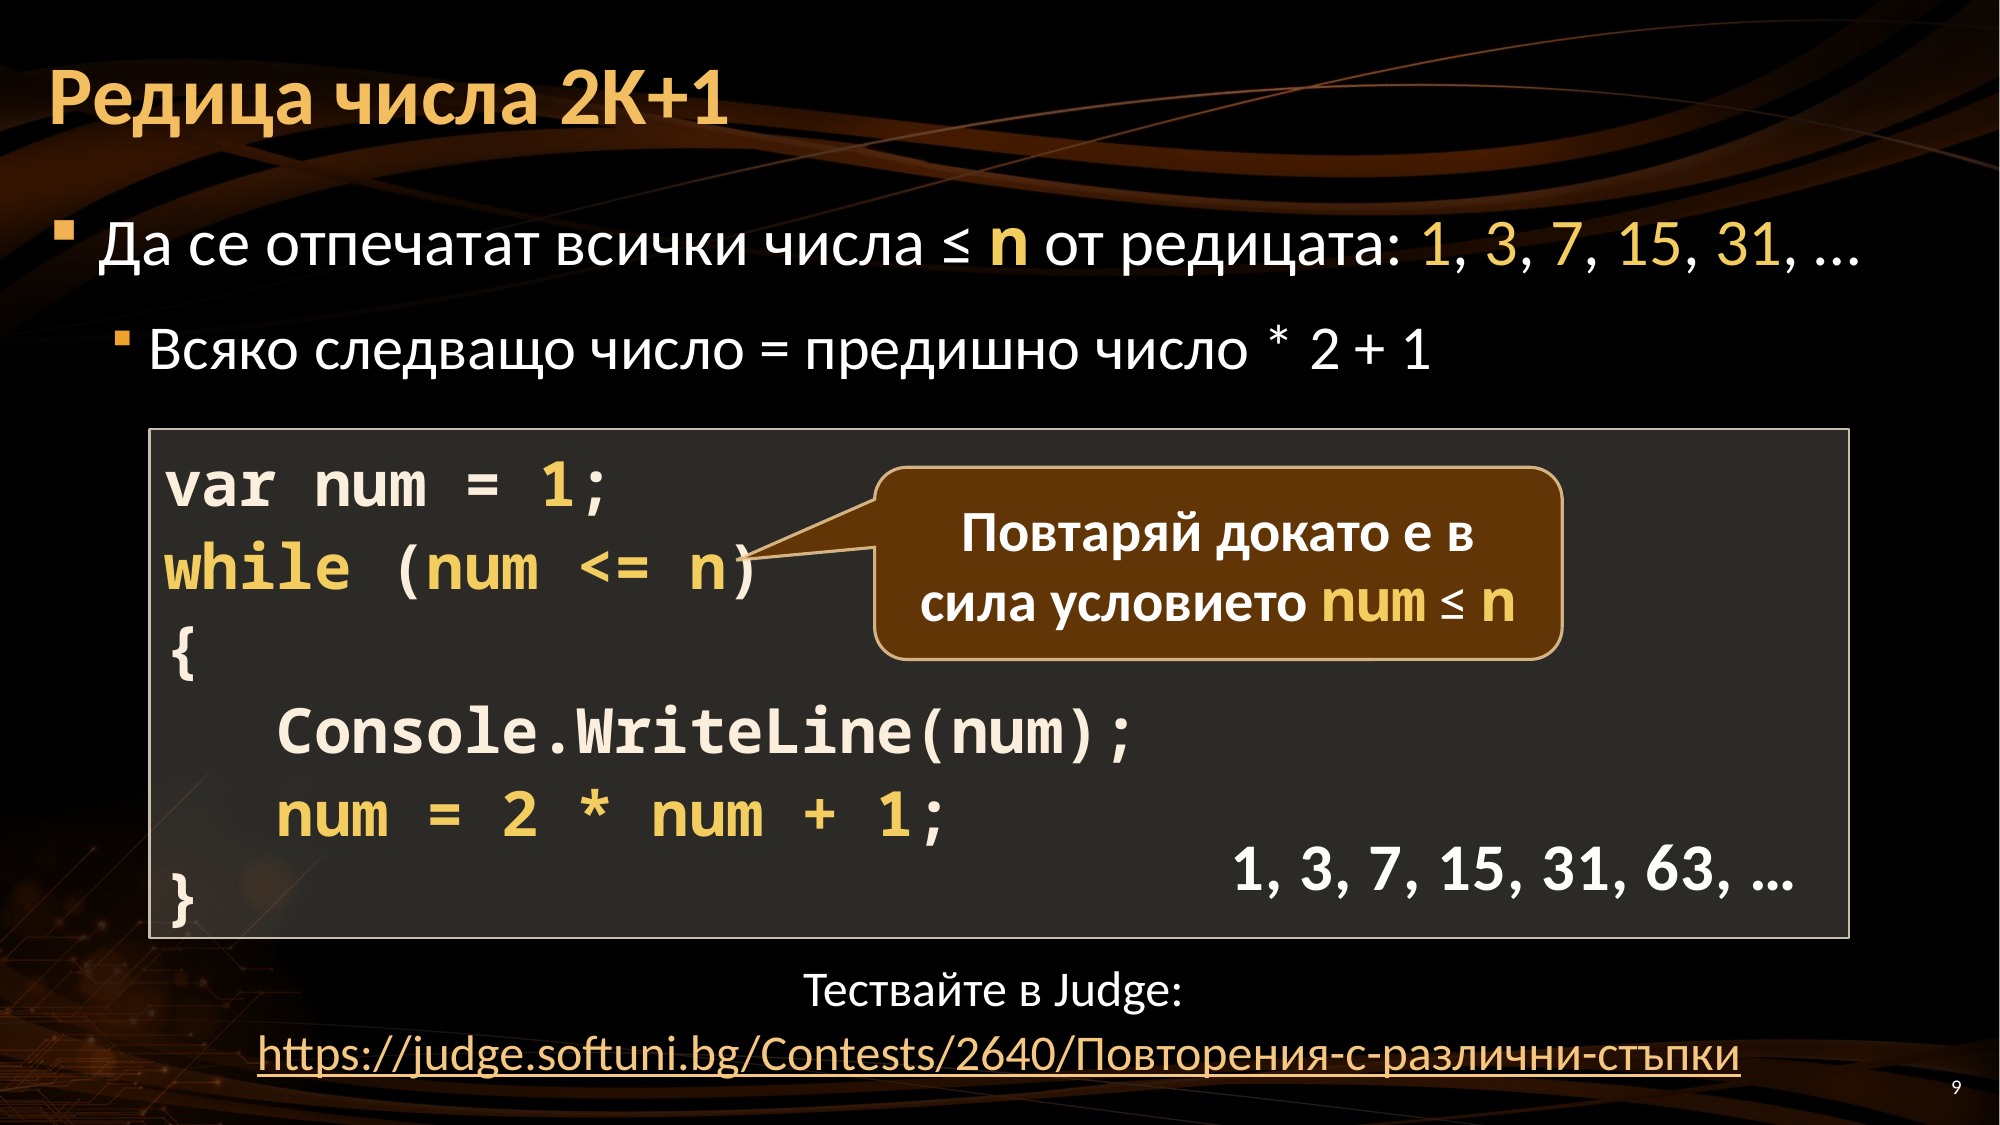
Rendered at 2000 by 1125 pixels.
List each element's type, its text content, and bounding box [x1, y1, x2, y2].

list Да се отпечатат всички числа ≤ n от редицата: 1, 3, 7, 15, 31, … Всяко следващо число = предишно число * 2 + 1 [31, 189, 1968, 1103]
text_box Повтаряй докато е в сила условието num ≤ n [735, 466, 1564, 661]
text_box 1, 3, 7, 15, 31, 63, … [1216, 816, 1813, 912]
text_box Тествайте в Judge: https://judge.softuni.bg/Contests/2640/Повторения-с-различни-стъпки [236, 944, 1762, 1088]
slide_number 9 [1897, 1070, 1968, 1103]
title Редица числа 2K+1 [30, 6, 1968, 189]
picture [0, 0, 2000, 1125]
text_box var num = 1; while (num <= n) { Console.WriteLine(num); num = 2 * num + 1; } [149, 429, 1850, 939]
